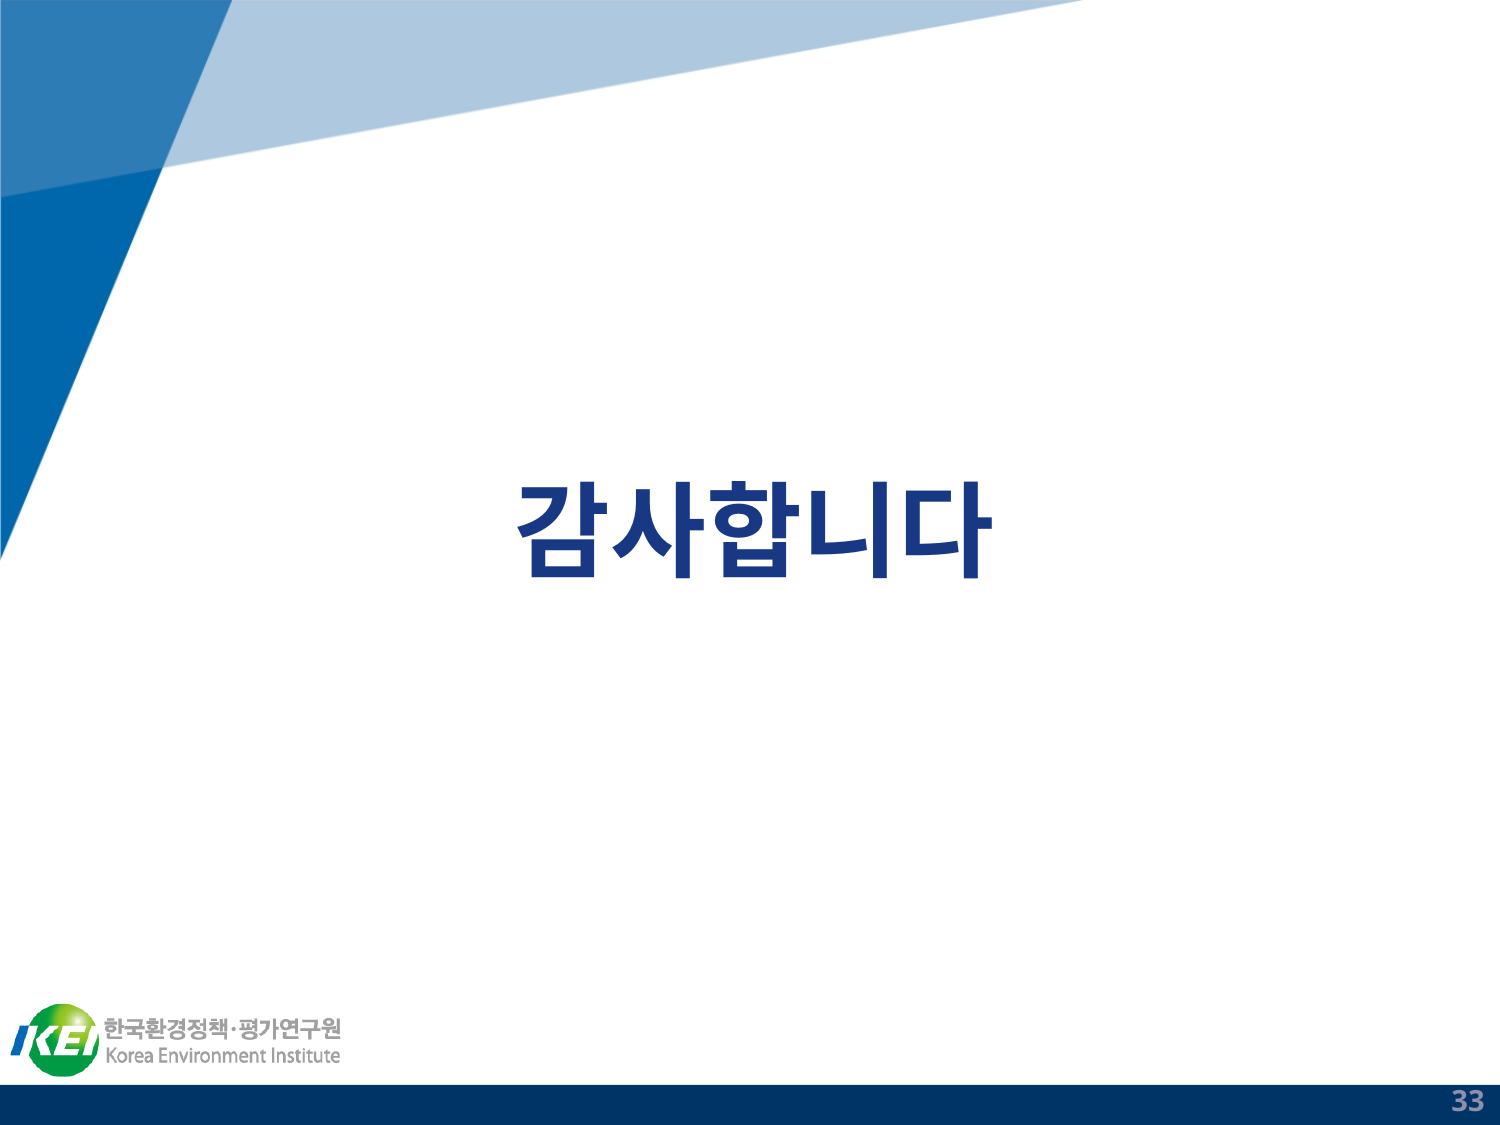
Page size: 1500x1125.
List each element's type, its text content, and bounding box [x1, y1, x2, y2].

picture [0, 996, 350, 1082]
picture [0, 0, 1135, 637]
slide_number 33 [1149, 1079, 1500, 1125]
text_box 감사합니다 [499, 457, 1010, 598]
